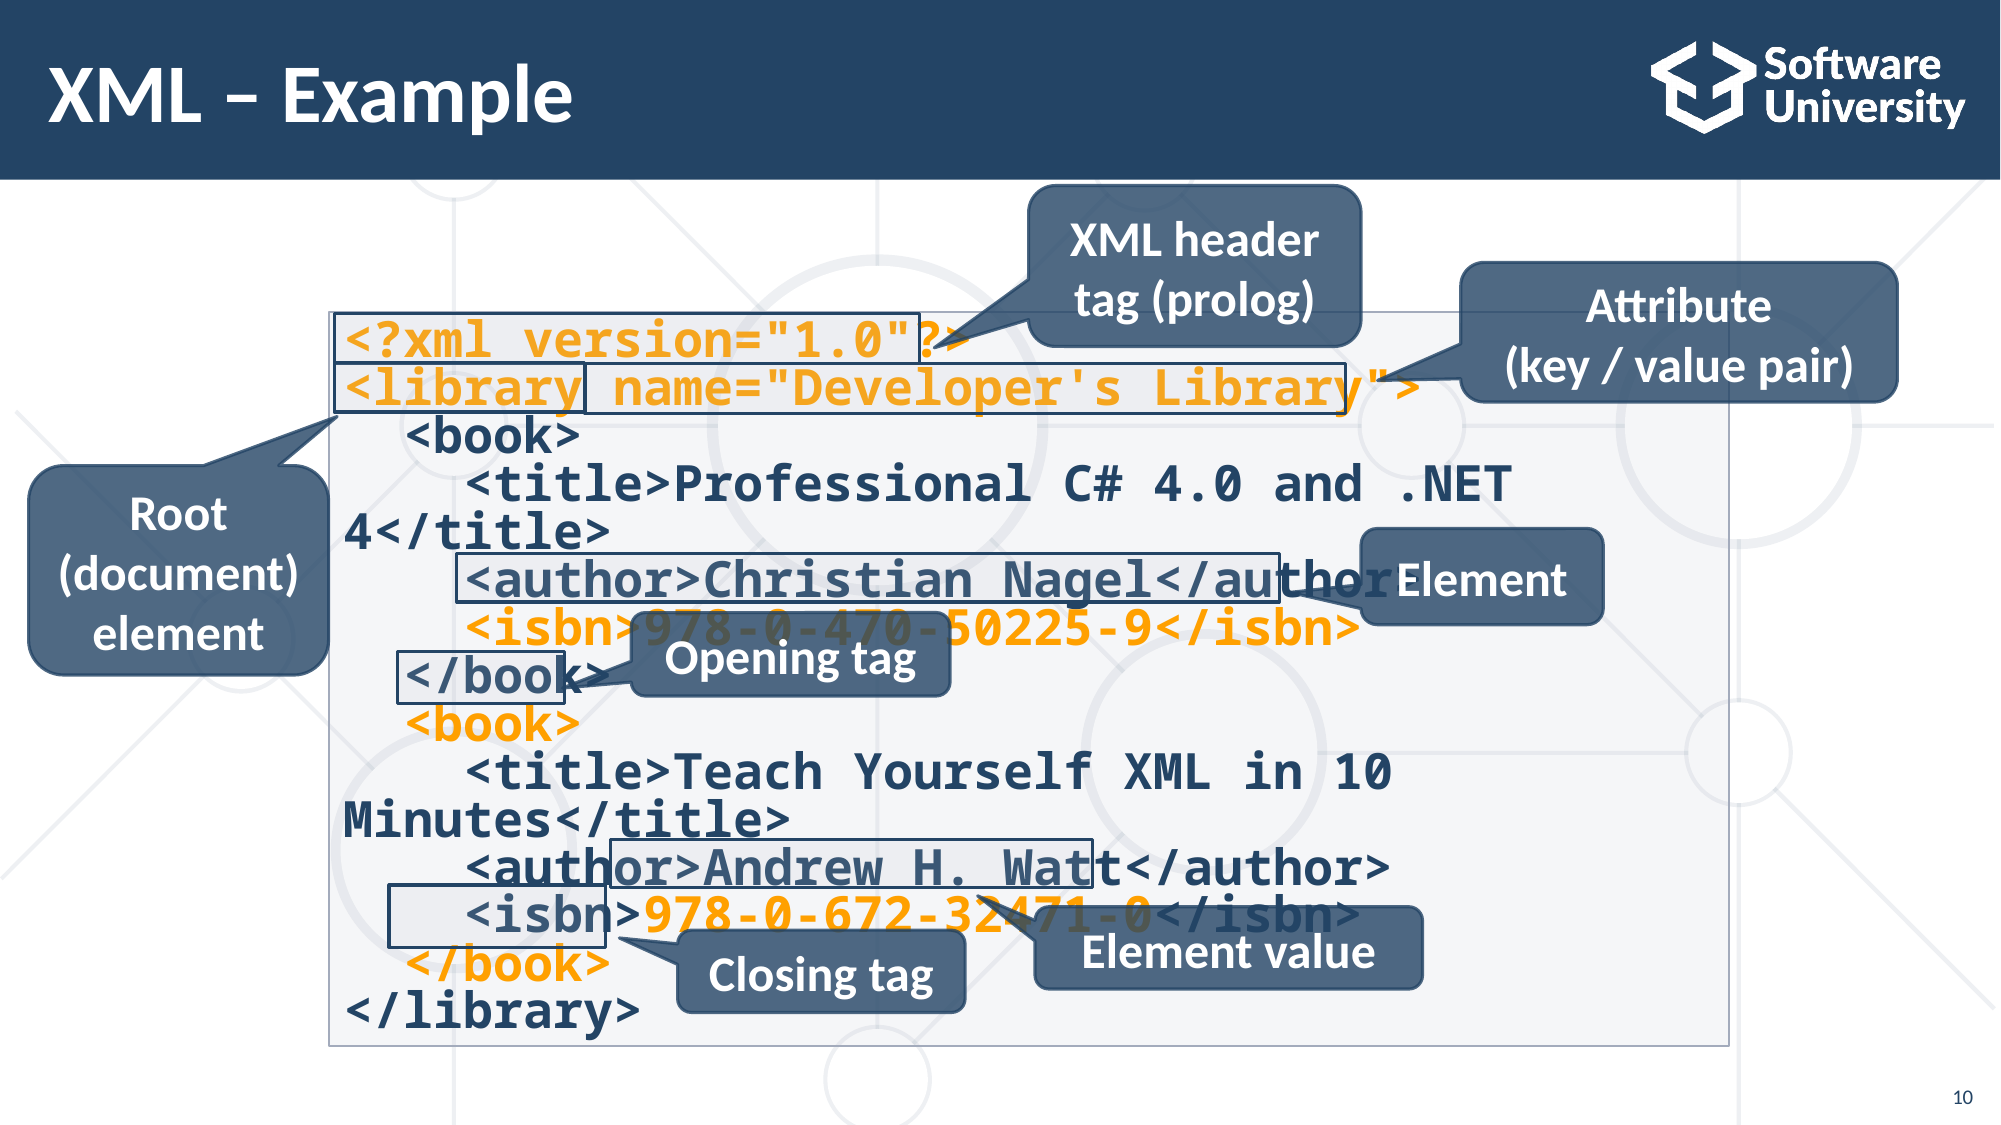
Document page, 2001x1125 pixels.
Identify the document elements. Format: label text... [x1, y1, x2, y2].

text_box Root (document) element [26, 419, 323, 678]
picture [1651, 41, 1966, 134]
title XML – Example [31, 16, 1625, 162]
text_box Attribute (key / value pair) [1458, 260, 1900, 405]
text_box XML header tag (prolog) [982, 183, 1364, 310]
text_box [328, 311, 1729, 1013]
slide_number 10 [1927, 1067, 1989, 1117]
